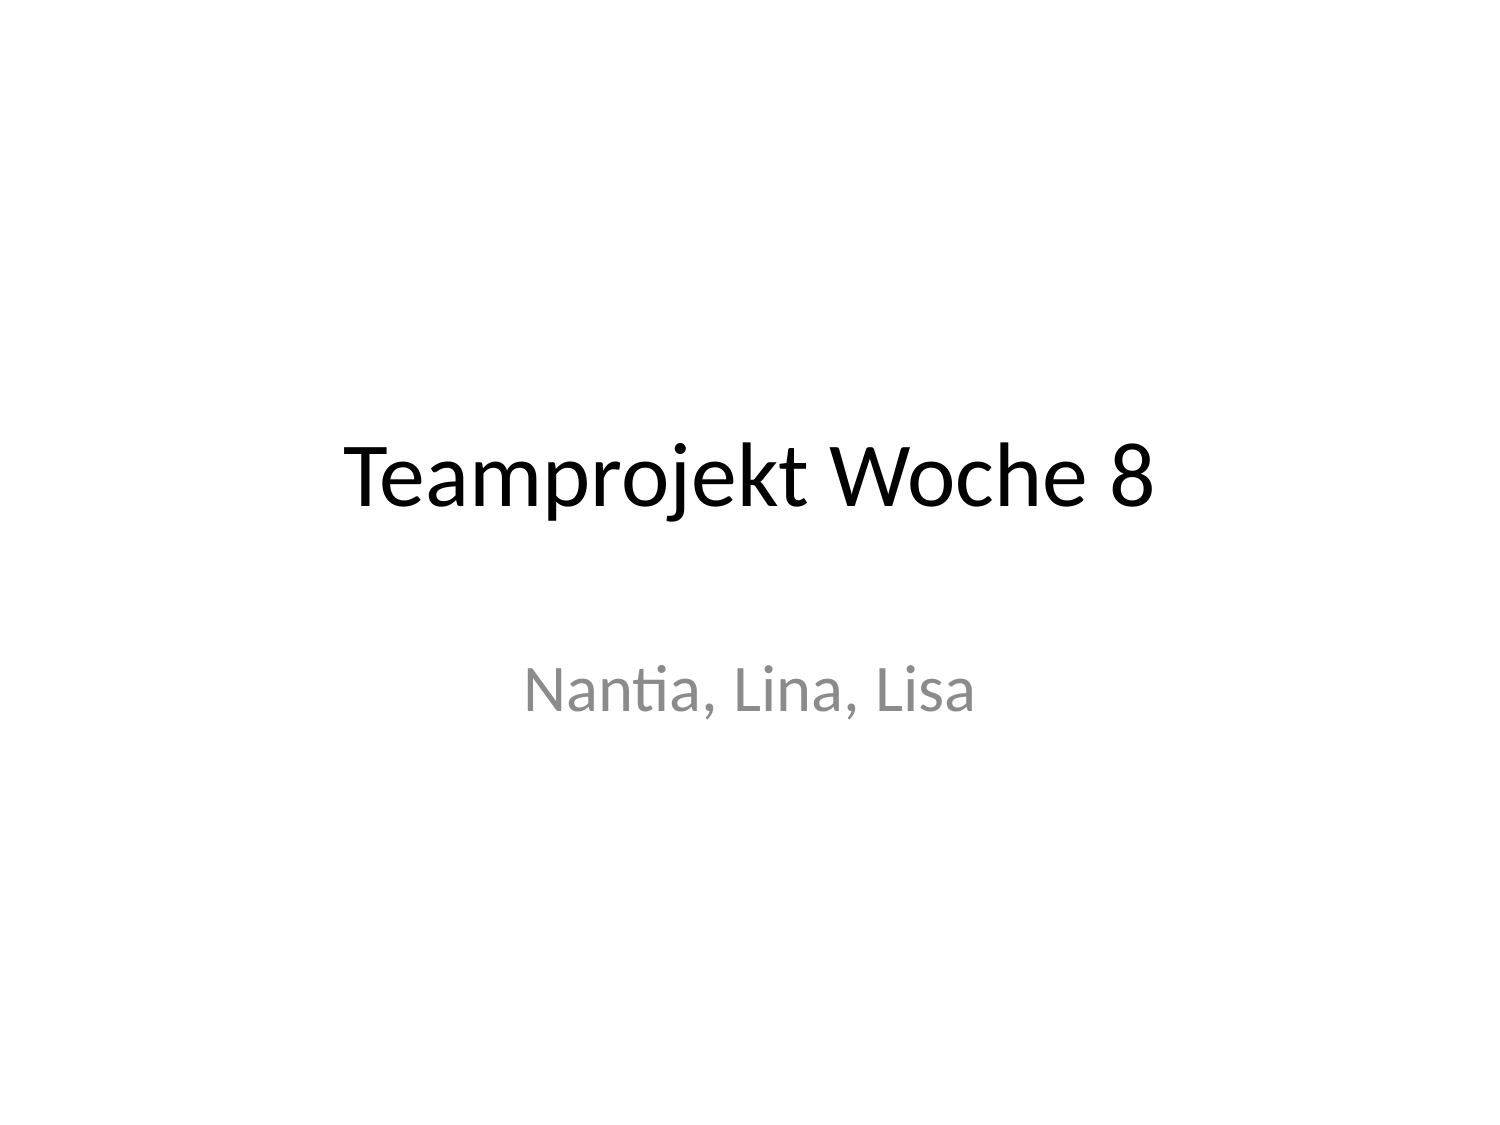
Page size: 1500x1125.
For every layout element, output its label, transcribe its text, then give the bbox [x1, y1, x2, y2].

subtitle Nantia, Lina, Lisa [225, 637, 1275, 925]
title Teamprojekt Woche 8 [112, 349, 1388, 591]
